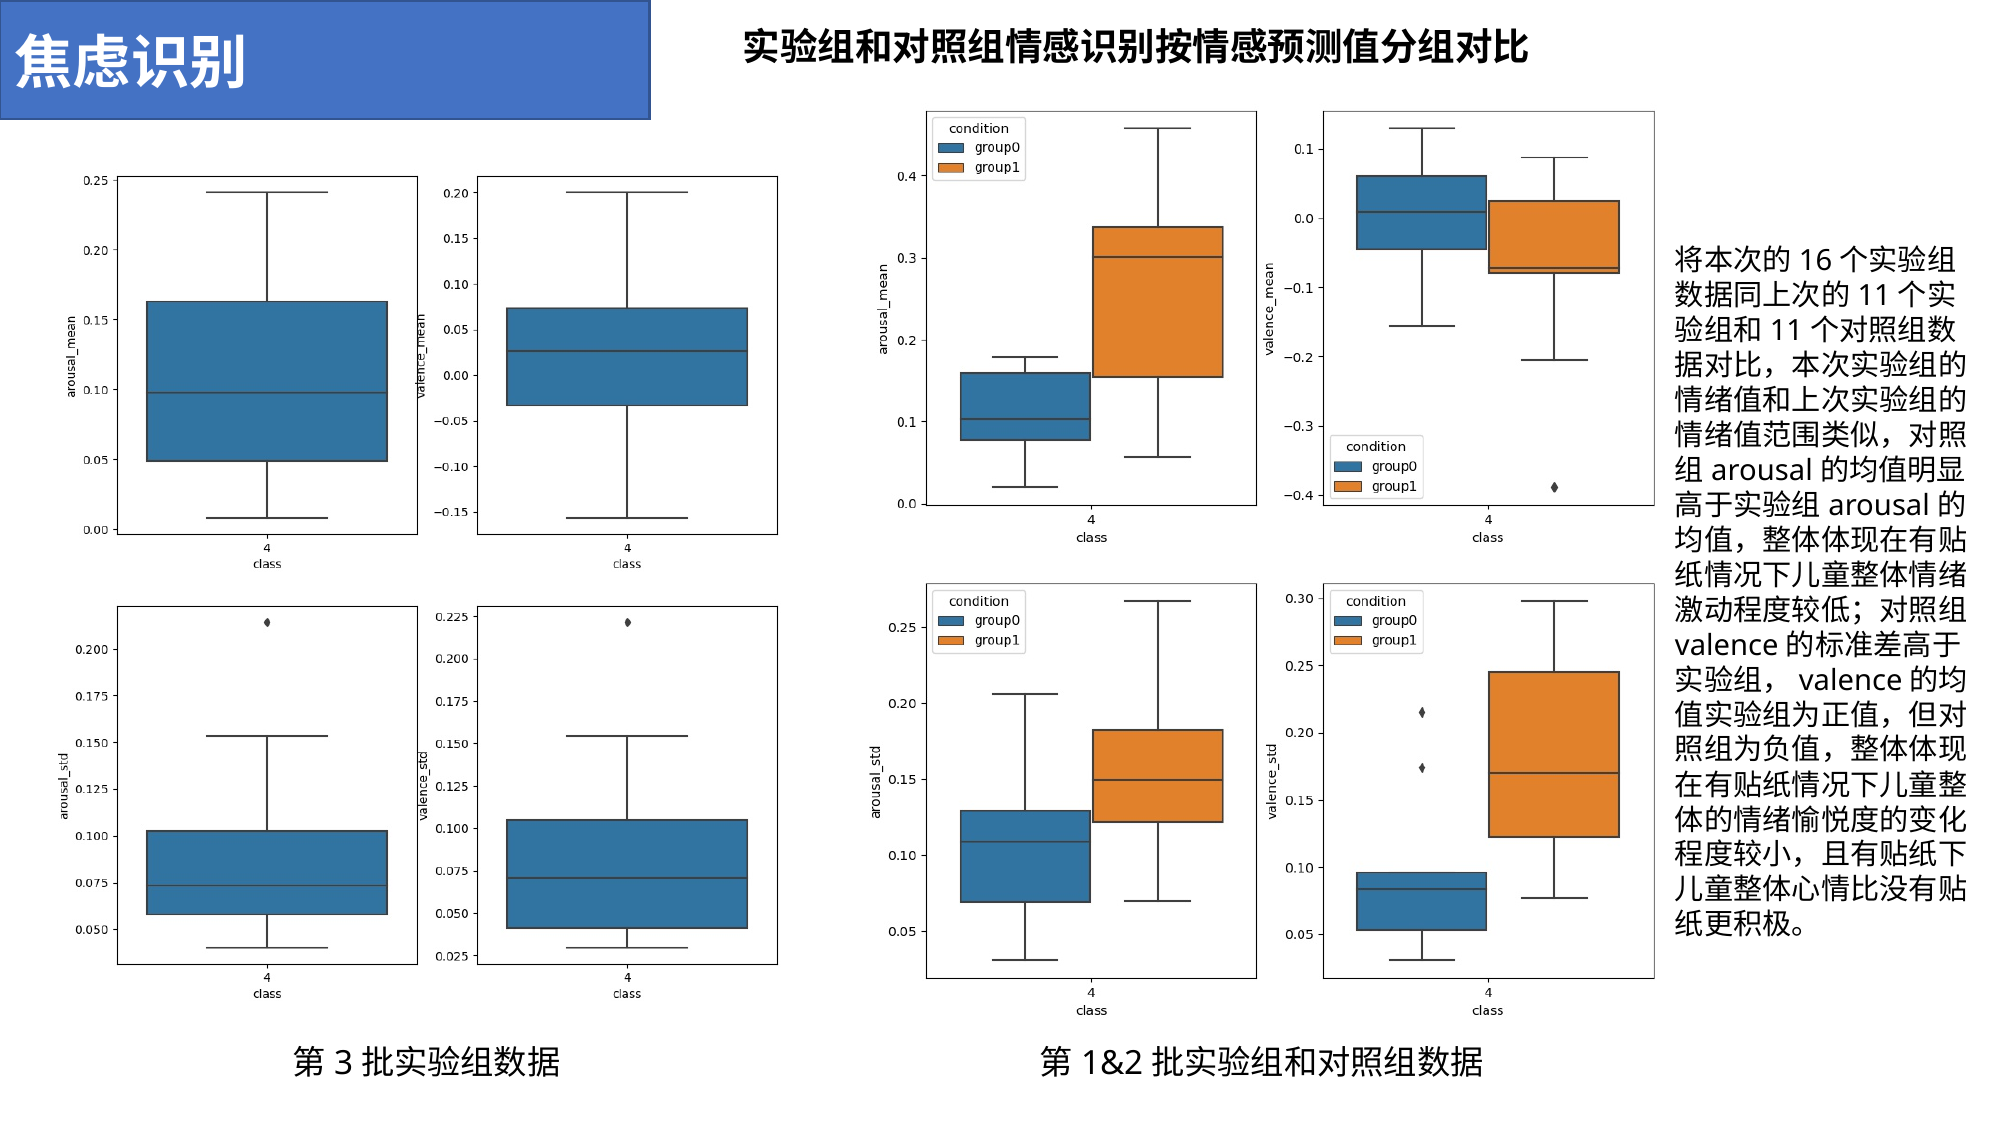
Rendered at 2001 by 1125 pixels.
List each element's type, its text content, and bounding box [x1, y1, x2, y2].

text_box 焦虑识别 [0, 0, 651, 120]
text_box 实验组和对照组情感识别按情感预测值分组对比 [727, 15, 1728, 76]
text_box 第3批实验组数据 [278, 1034, 808, 1089]
text_box 将本次的16个实验组数据同上次的11个实验组和11个对照组数据对比，本次实验组的情绪值和上次实验组的情绪值范围类似，对照组arousal的均值明显高于实验组arousal的均值，整体体现在有贴纸情况下儿童整体情绪激动程度较低；对照组valence的标准差高于实验组，valence的均值实验组为正值，但对照组为负值，整体体现在有贴纸情况下儿童整体的情绪愉悦度的变化程度较小，且有贴纸下儿童整体心情比没有贴纸更积极。 [1747, 234, 1996, 948]
picture [10, 62, 1747, 1101]
